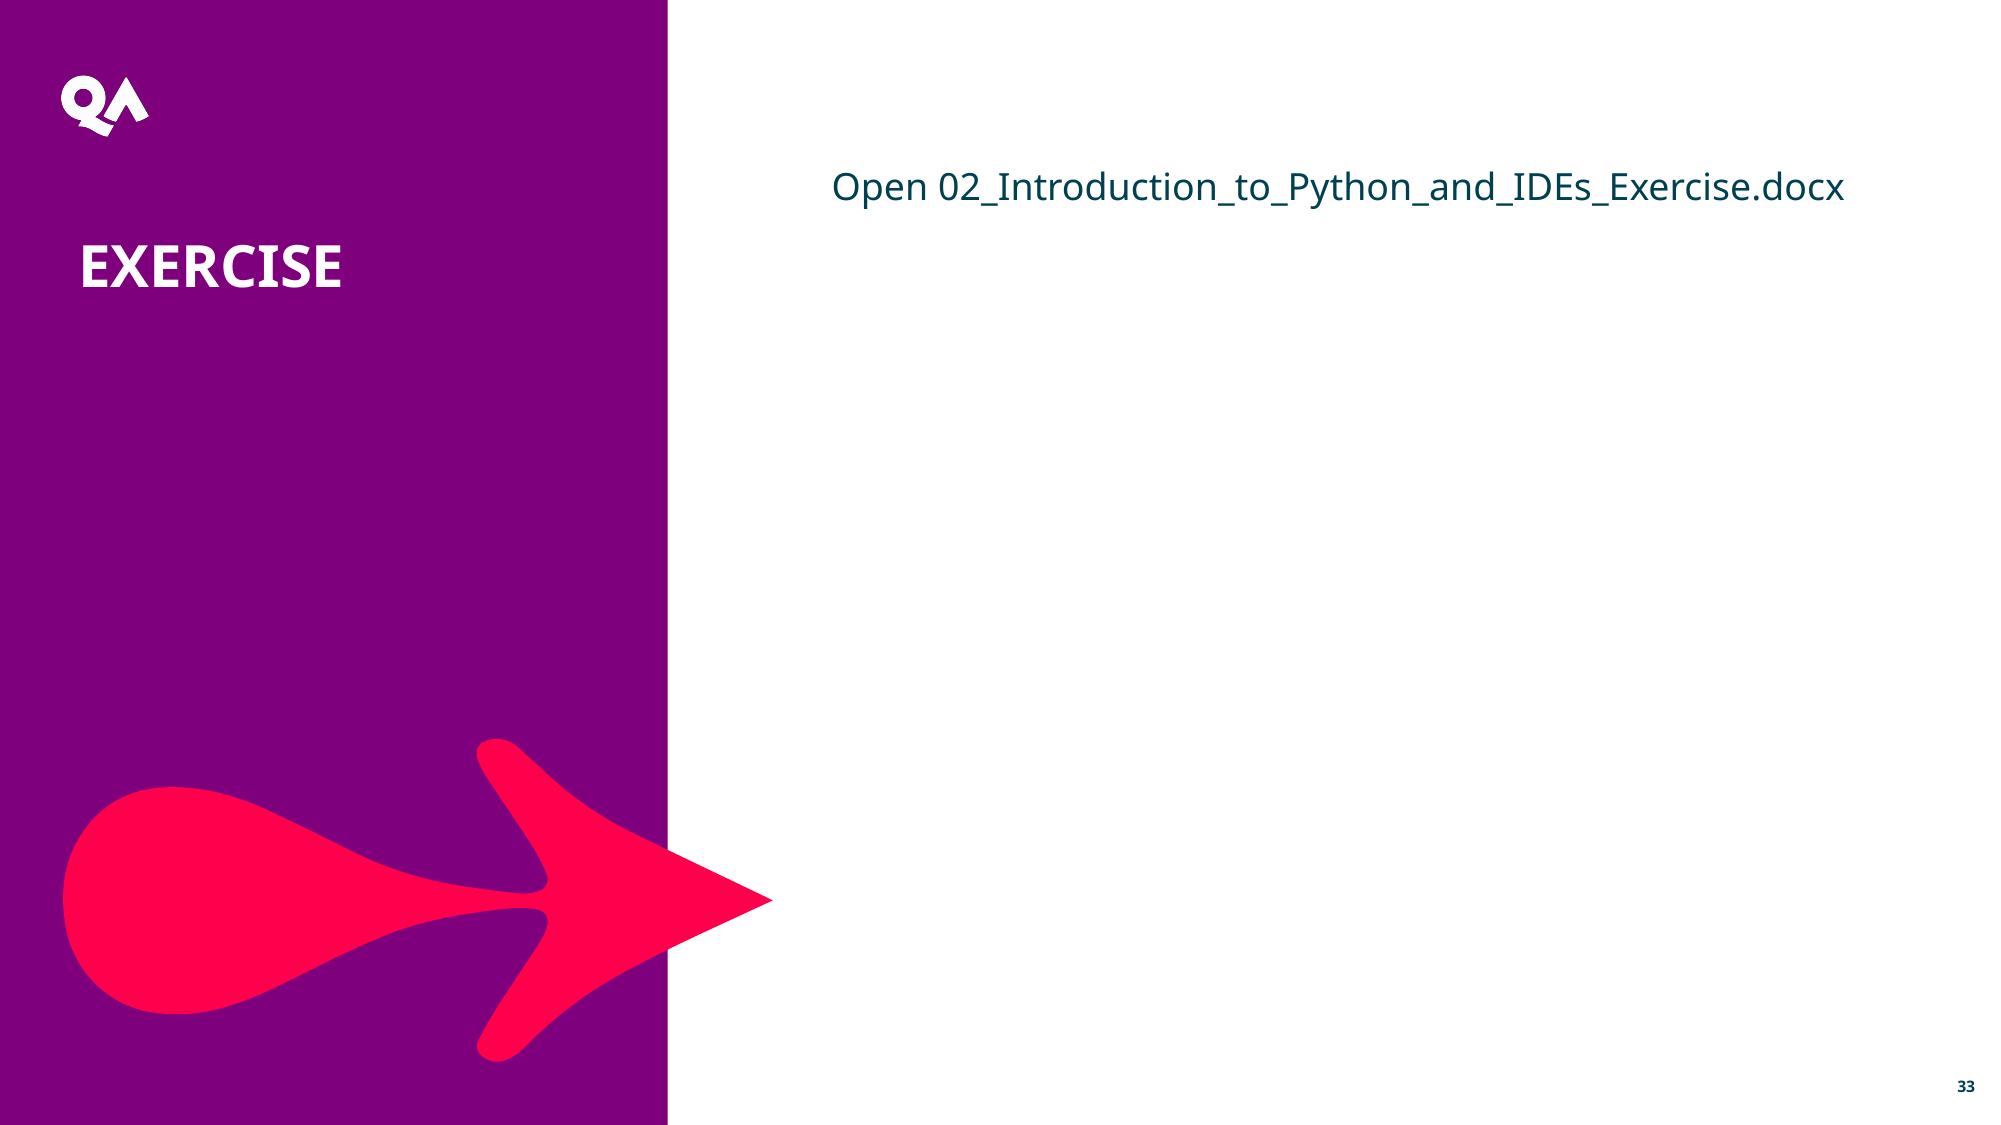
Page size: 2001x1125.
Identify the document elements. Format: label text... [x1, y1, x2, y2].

list Open 02_Introduction_to_Python_and_IDEs_Exercise.docx [816, 155, 1928, 1069]
list Exercise [63, 221, 628, 673]
slide_number 33 [1846, 1068, 1976, 1098]
picture [44, 61, 166, 148]
